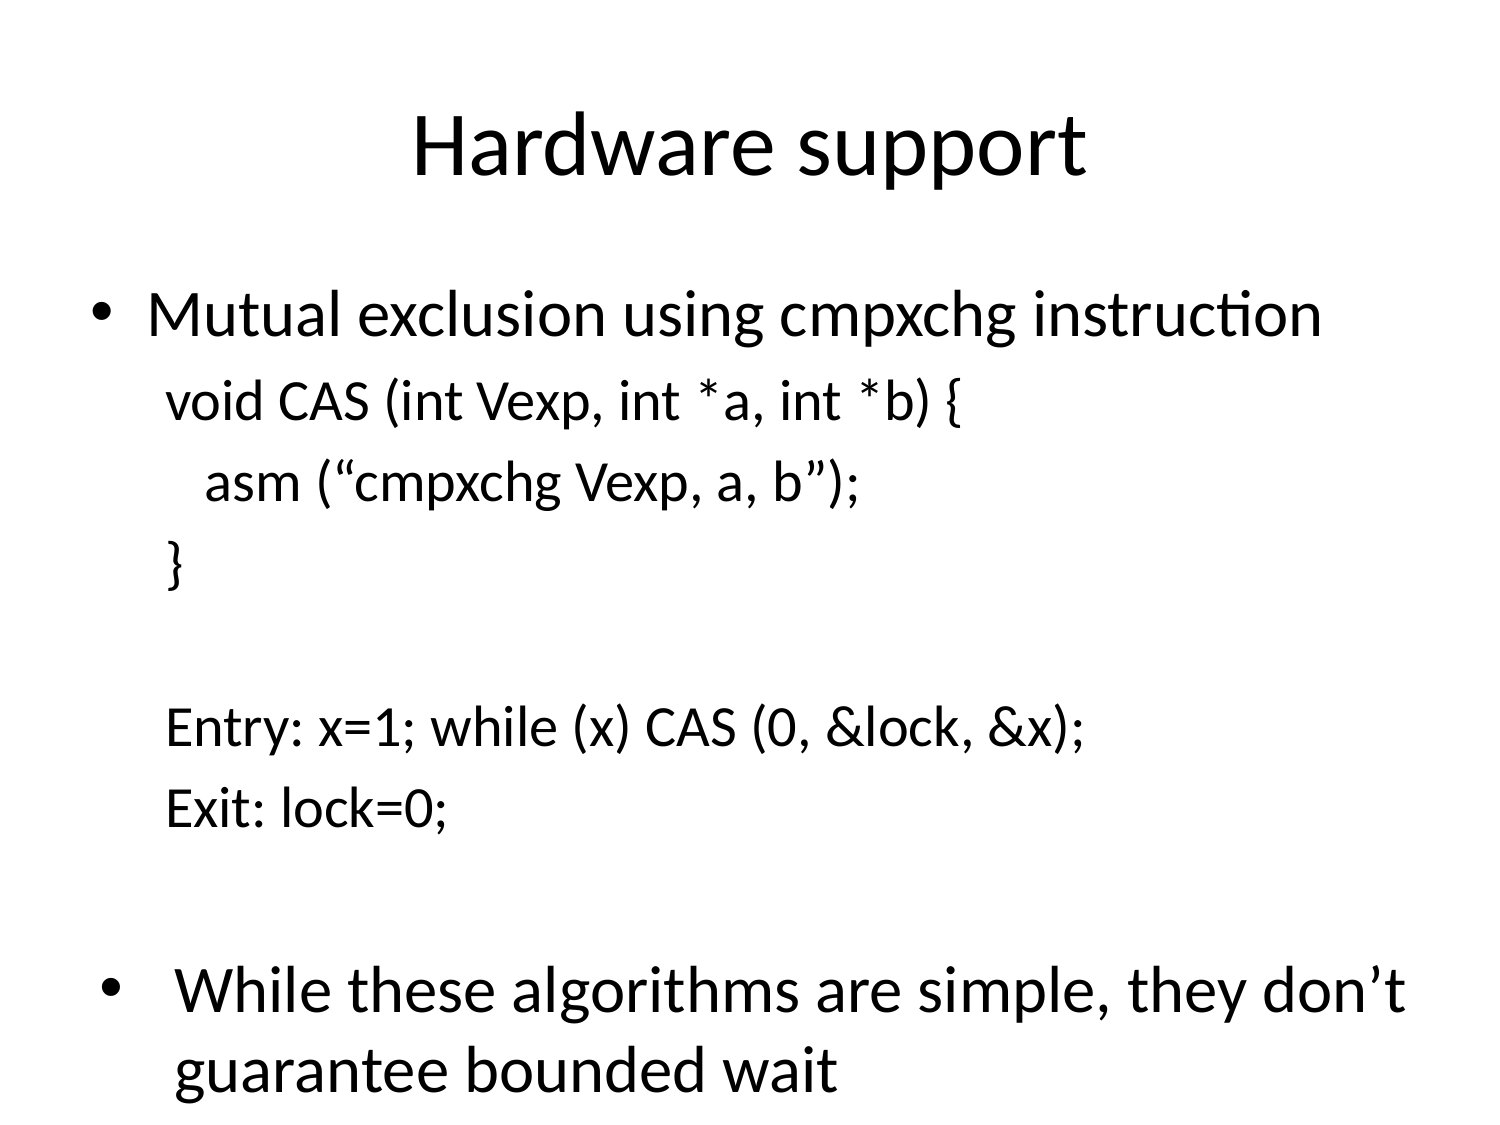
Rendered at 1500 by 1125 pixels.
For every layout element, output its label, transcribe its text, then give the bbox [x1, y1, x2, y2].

list Mutual exclusion using cmpxchg instruction void CAS (int Vexp, int *a, int *b) { asm (“cmpxchg Vexp, a, b”); } Entry: x=1; while (x) CAS (0, &lock, &x); Exit: lock=0; While these algorithms are simple, they don’t guarantee bounded wait [75, 262, 1500, 1125]
title Hardware support [75, 45, 1425, 233]
